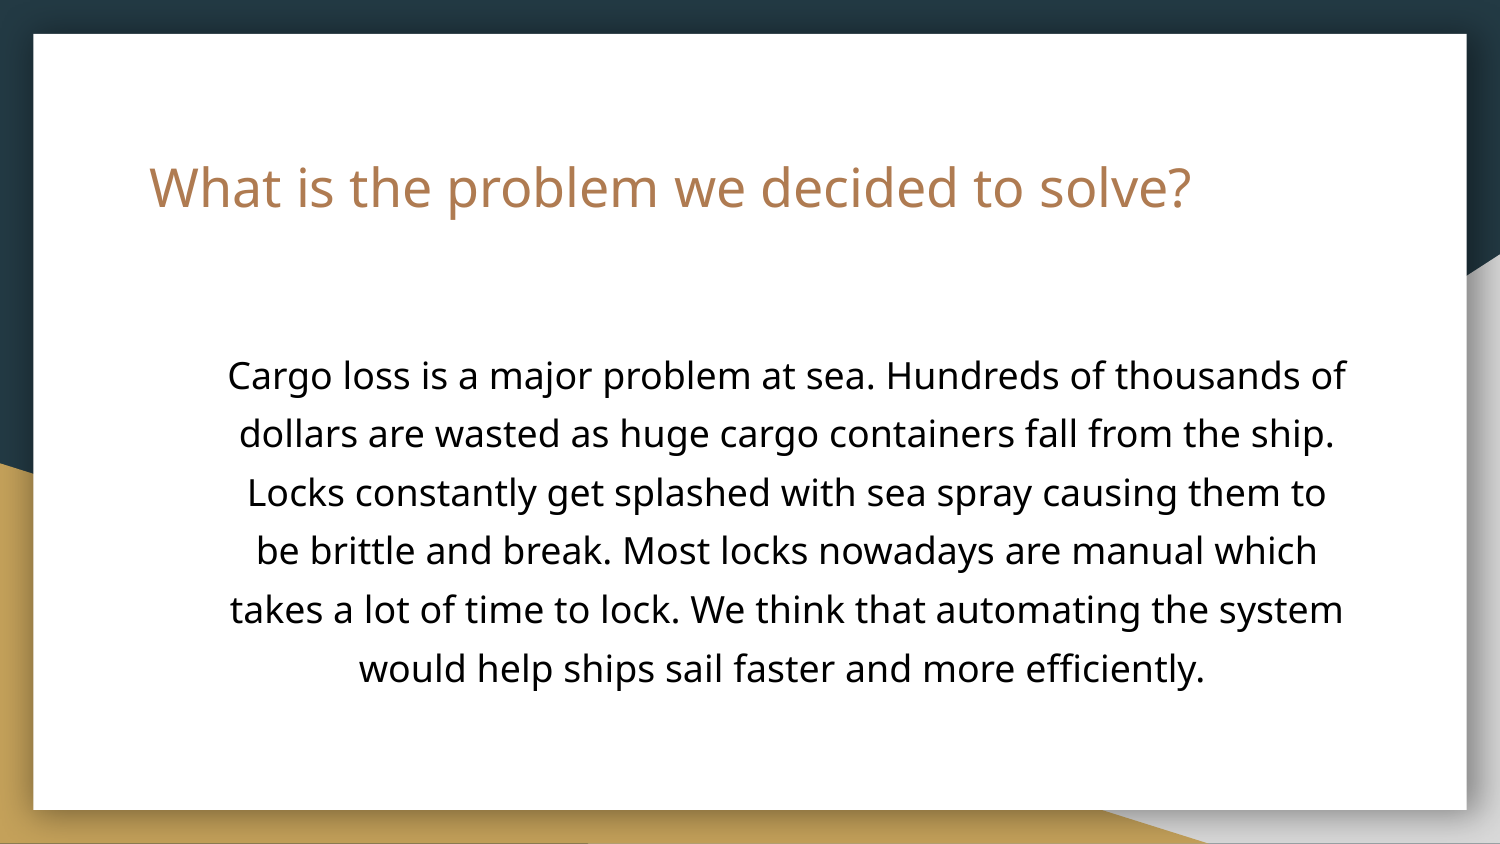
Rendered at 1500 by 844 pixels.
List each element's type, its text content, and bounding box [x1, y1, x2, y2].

list Cargo loss is a major problem at sea. Hundreds of thousands of dollars are wasted as huge cargo containers fall from the ship. Locks constantly get splashed with sea spray causing them to be brittle and break. Most locks nowadays are manual which takes a lot of time to lock. We think that automating the system would help ships sail faster and more efficiently. [134, 326, 1366, 729]
title What is the problem we decided to solve? [134, 135, 1366, 292]
